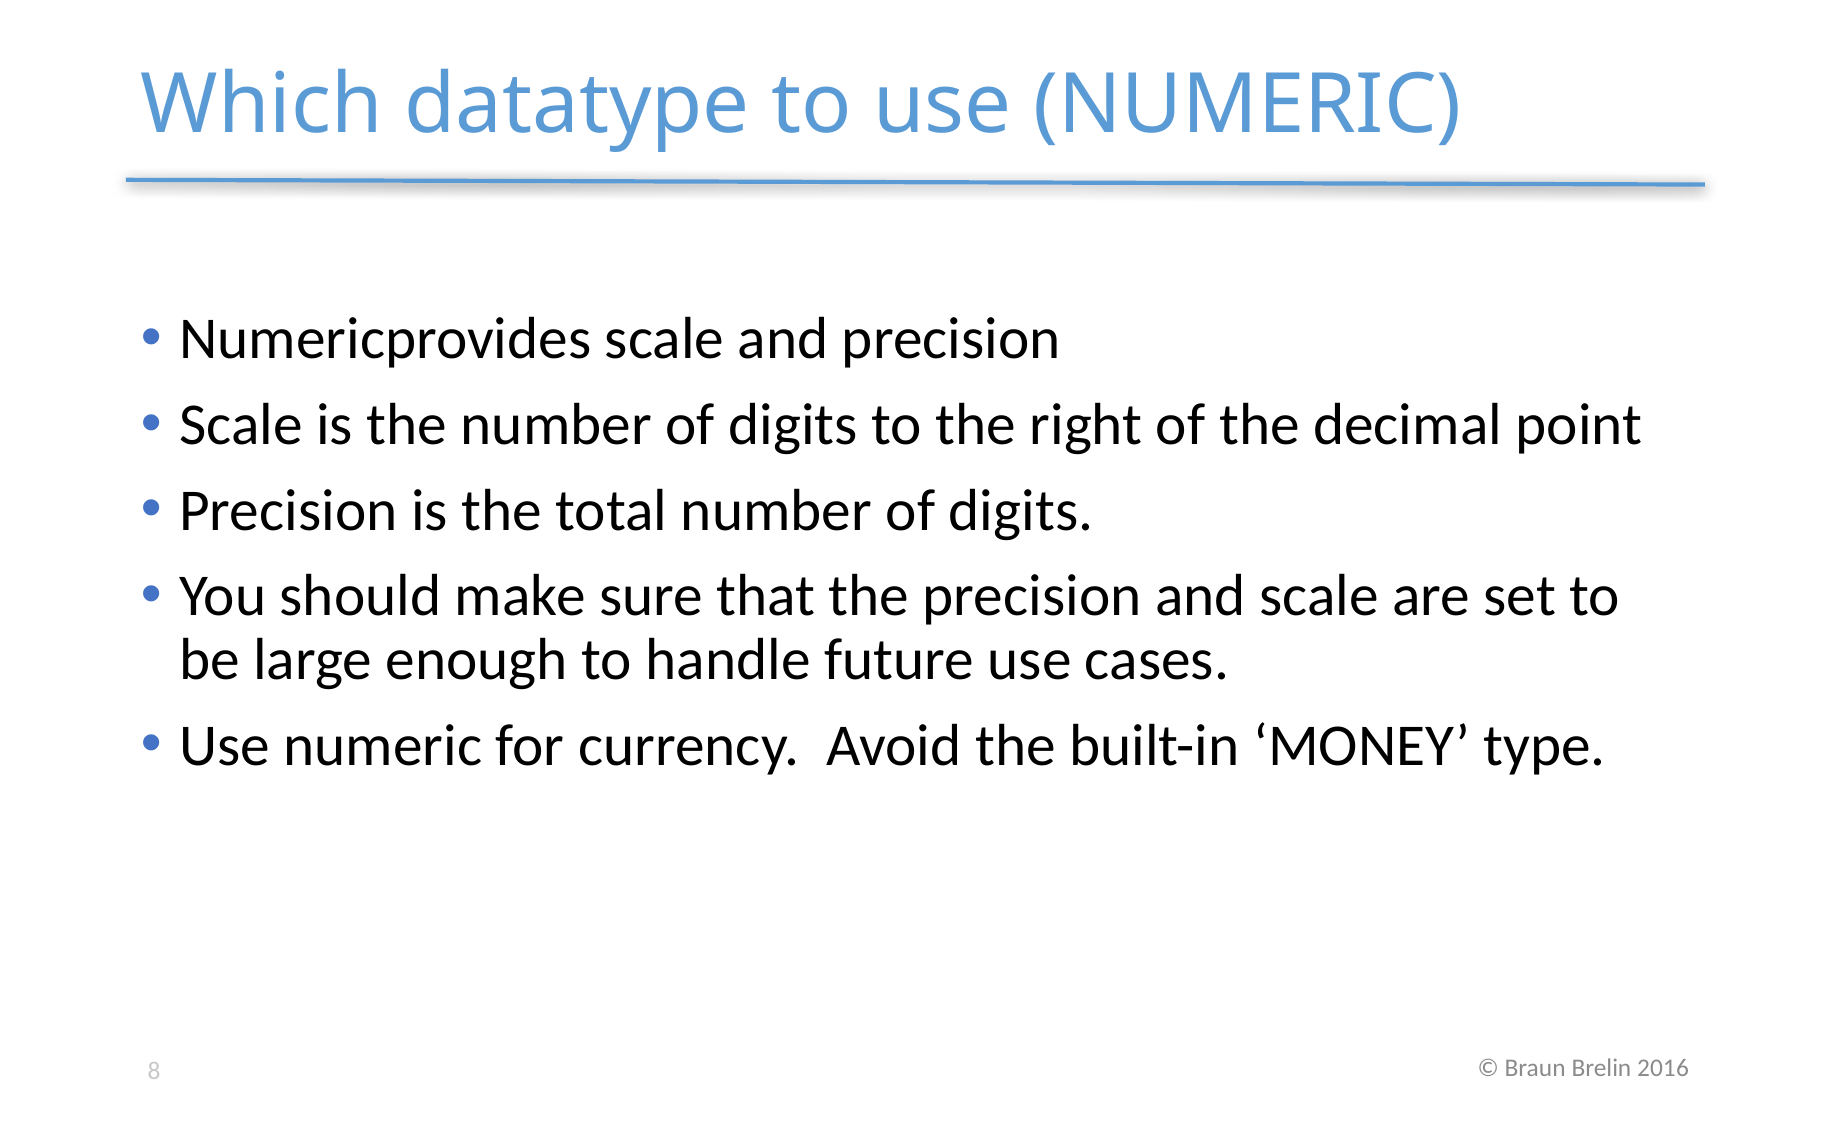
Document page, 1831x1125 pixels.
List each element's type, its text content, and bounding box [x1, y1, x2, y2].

title Which datatype to use (NUMERIC) [125, 31, 1705, 180]
list Numericprovides scale and precision Scale is the number of digits to the right of the decimal point Precision is the total number of digits. You should make sure that the precision and scale are set to be large enough to handle future use cases. Use numeric for currency. Avoid the built-in ‘MONEY’ type. [125, 207, 1705, 1015]
slide_number 8 [132, 1039, 209, 1100]
